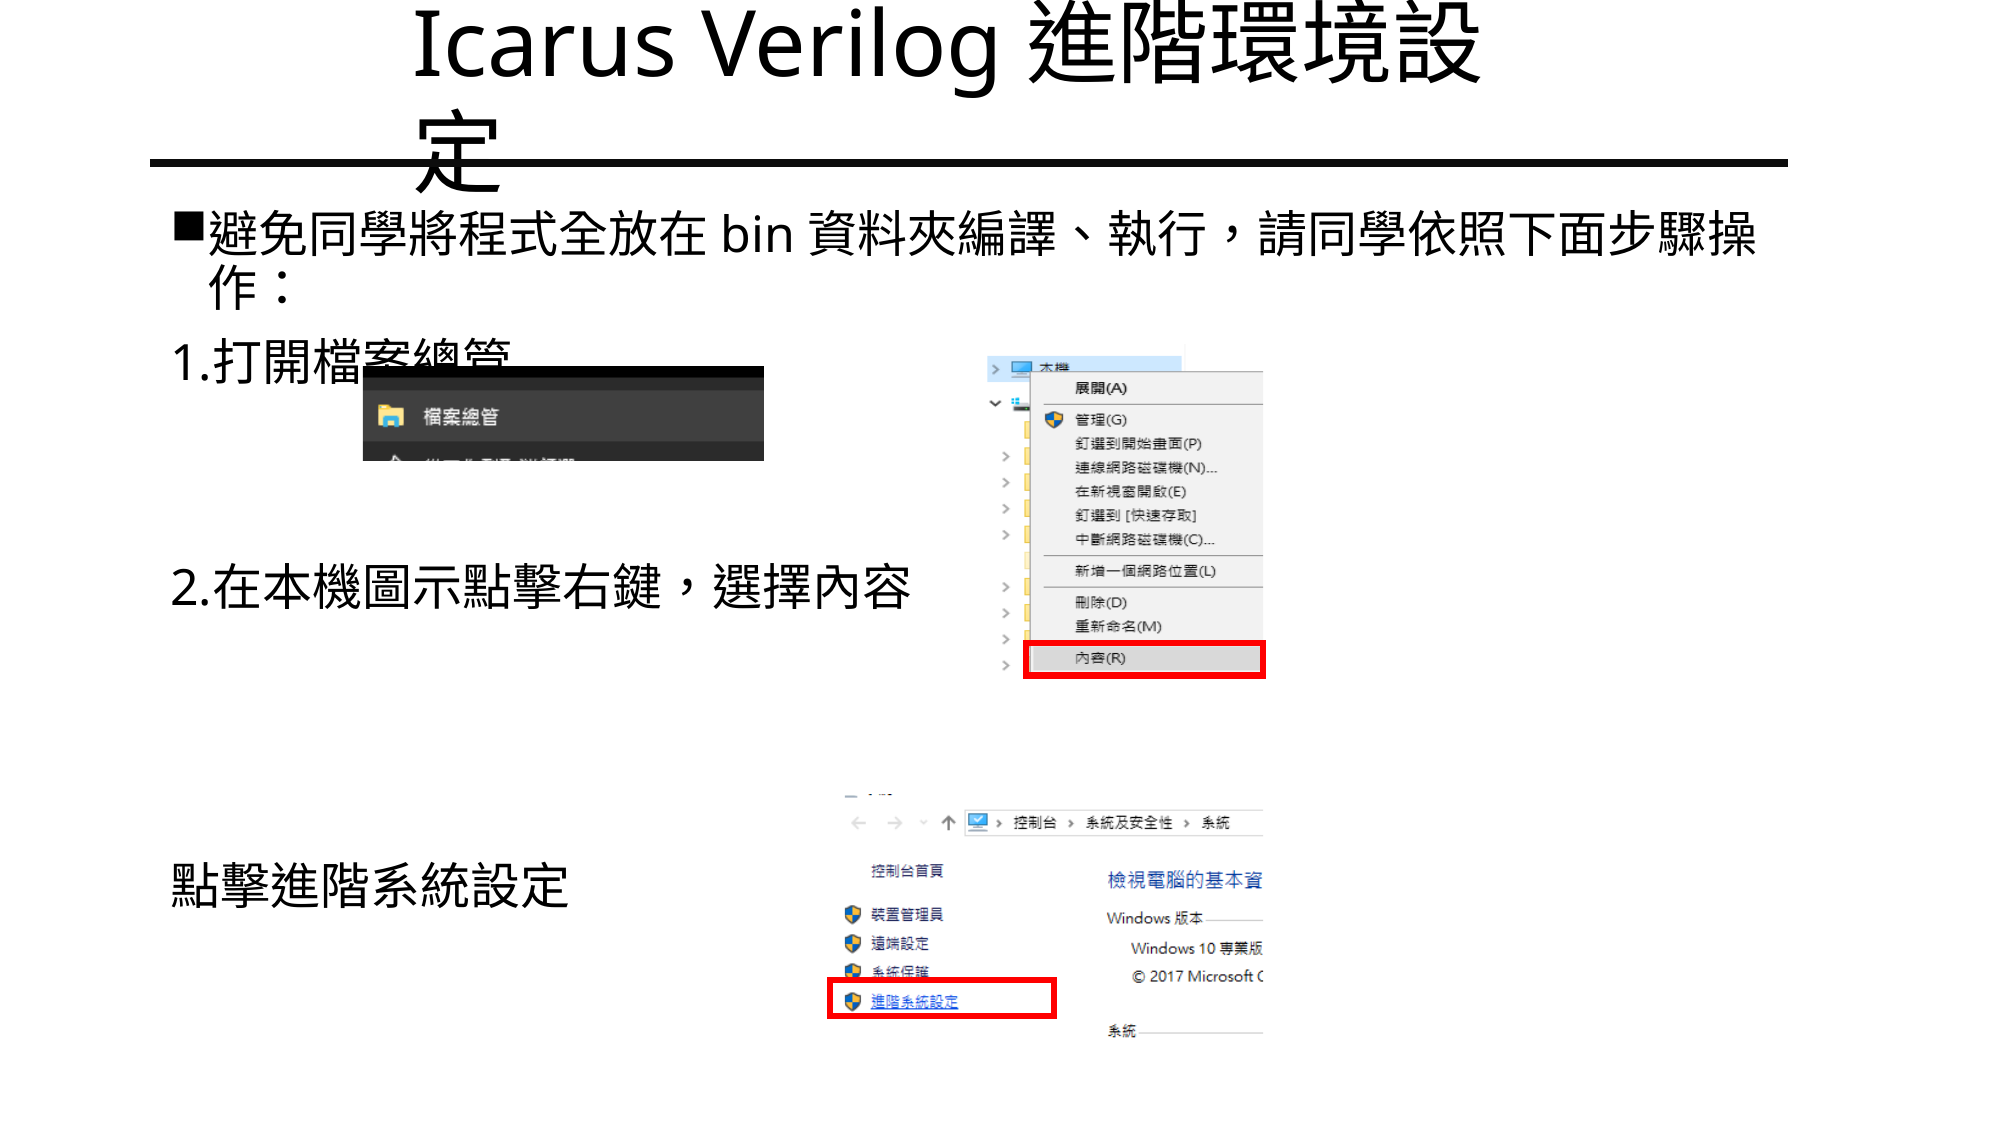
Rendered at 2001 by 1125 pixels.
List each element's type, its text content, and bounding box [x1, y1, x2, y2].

title Icarus Verilog進階環境設定 [410, 0, 1528, 159]
picture [362, 365, 764, 461]
list 避免同學將程式全放在bin資料夾編譯、執行，請同學依照下面步驟操作： 打開檔案總管 在本機圖示點擊右鍵，選擇內容 點擊進階系統設定 [155, 201, 1820, 1045]
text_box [987, 344, 1264, 676]
title Icarus Verilog進階環境設定 [410, 167, 1528, 201]
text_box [829, 794, 1264, 1053]
